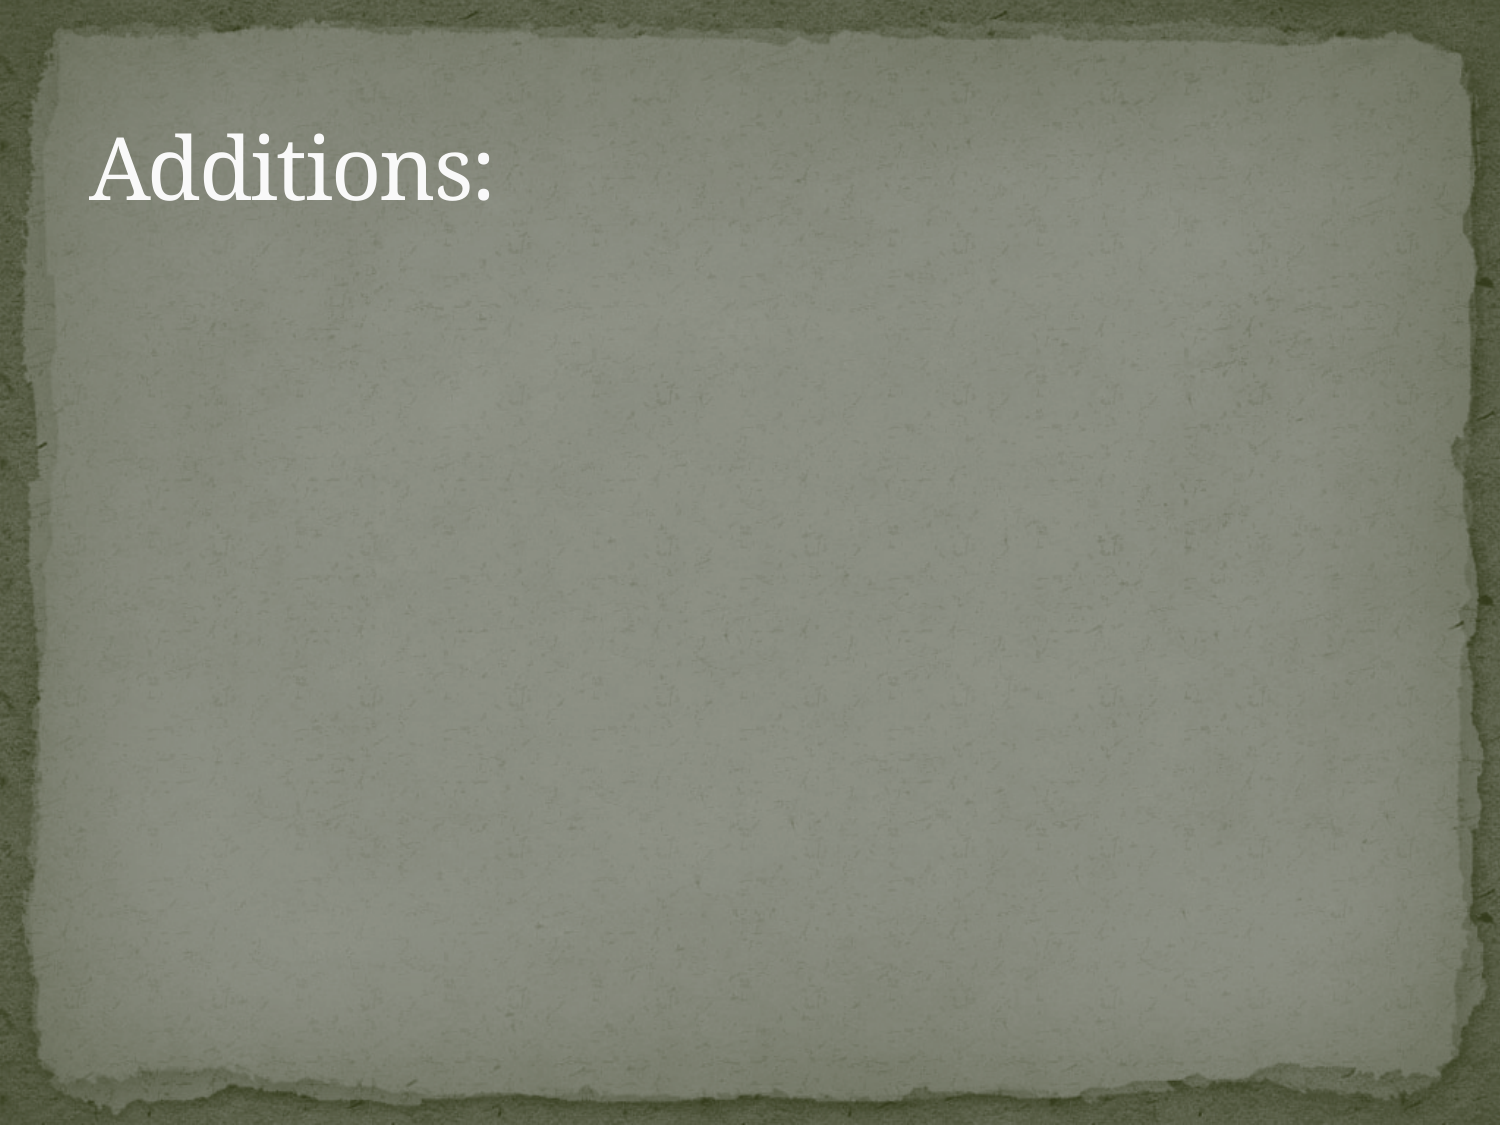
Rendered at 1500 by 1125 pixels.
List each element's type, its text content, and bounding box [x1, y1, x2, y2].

title Additions: [74, 24, 1425, 225]
